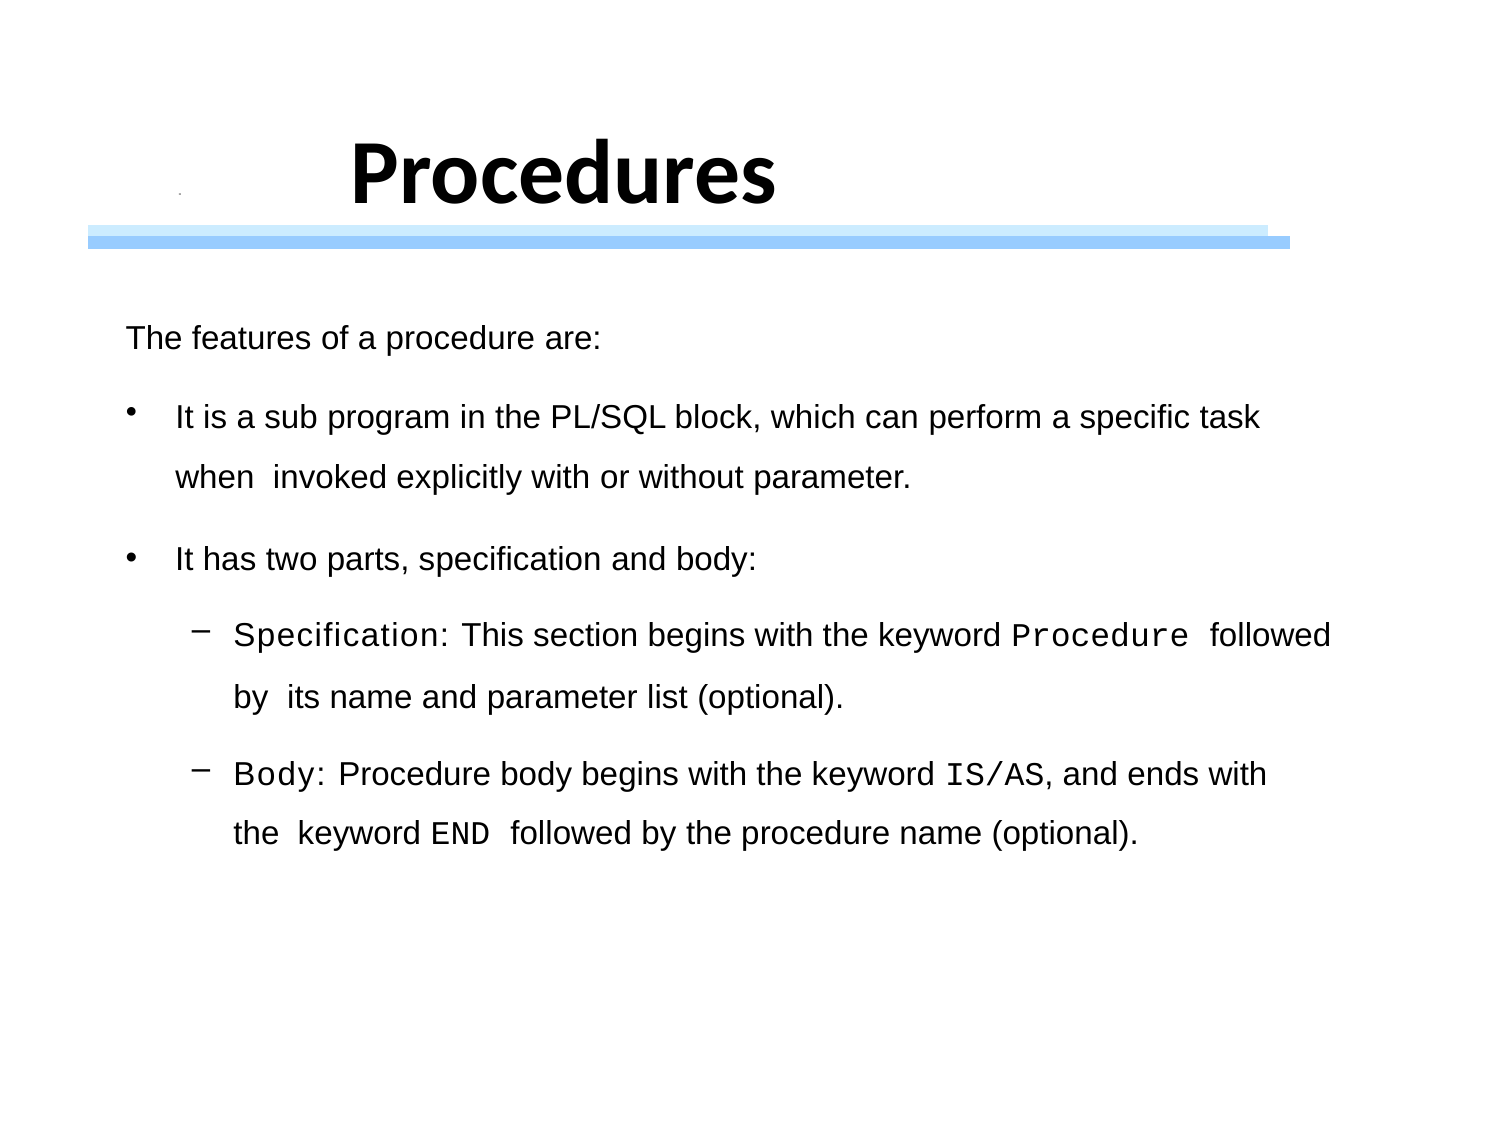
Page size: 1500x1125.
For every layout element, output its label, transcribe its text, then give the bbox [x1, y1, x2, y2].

title Procedures [199, 71, 928, 261]
text_box The features of a procedure are: It is a sub program in the PL/SQL block, which can perform a specific task when invoked explicitly with or without parameter. It has two parts, specification and body: Specification: This section begins with the keyword Procedure followed by its name and parameter list (optional). Body: Procedure body begins with the keyword IS/AS, and ends with the keyword END followed by the procedure name (optional). [123, 314, 1362, 852]
